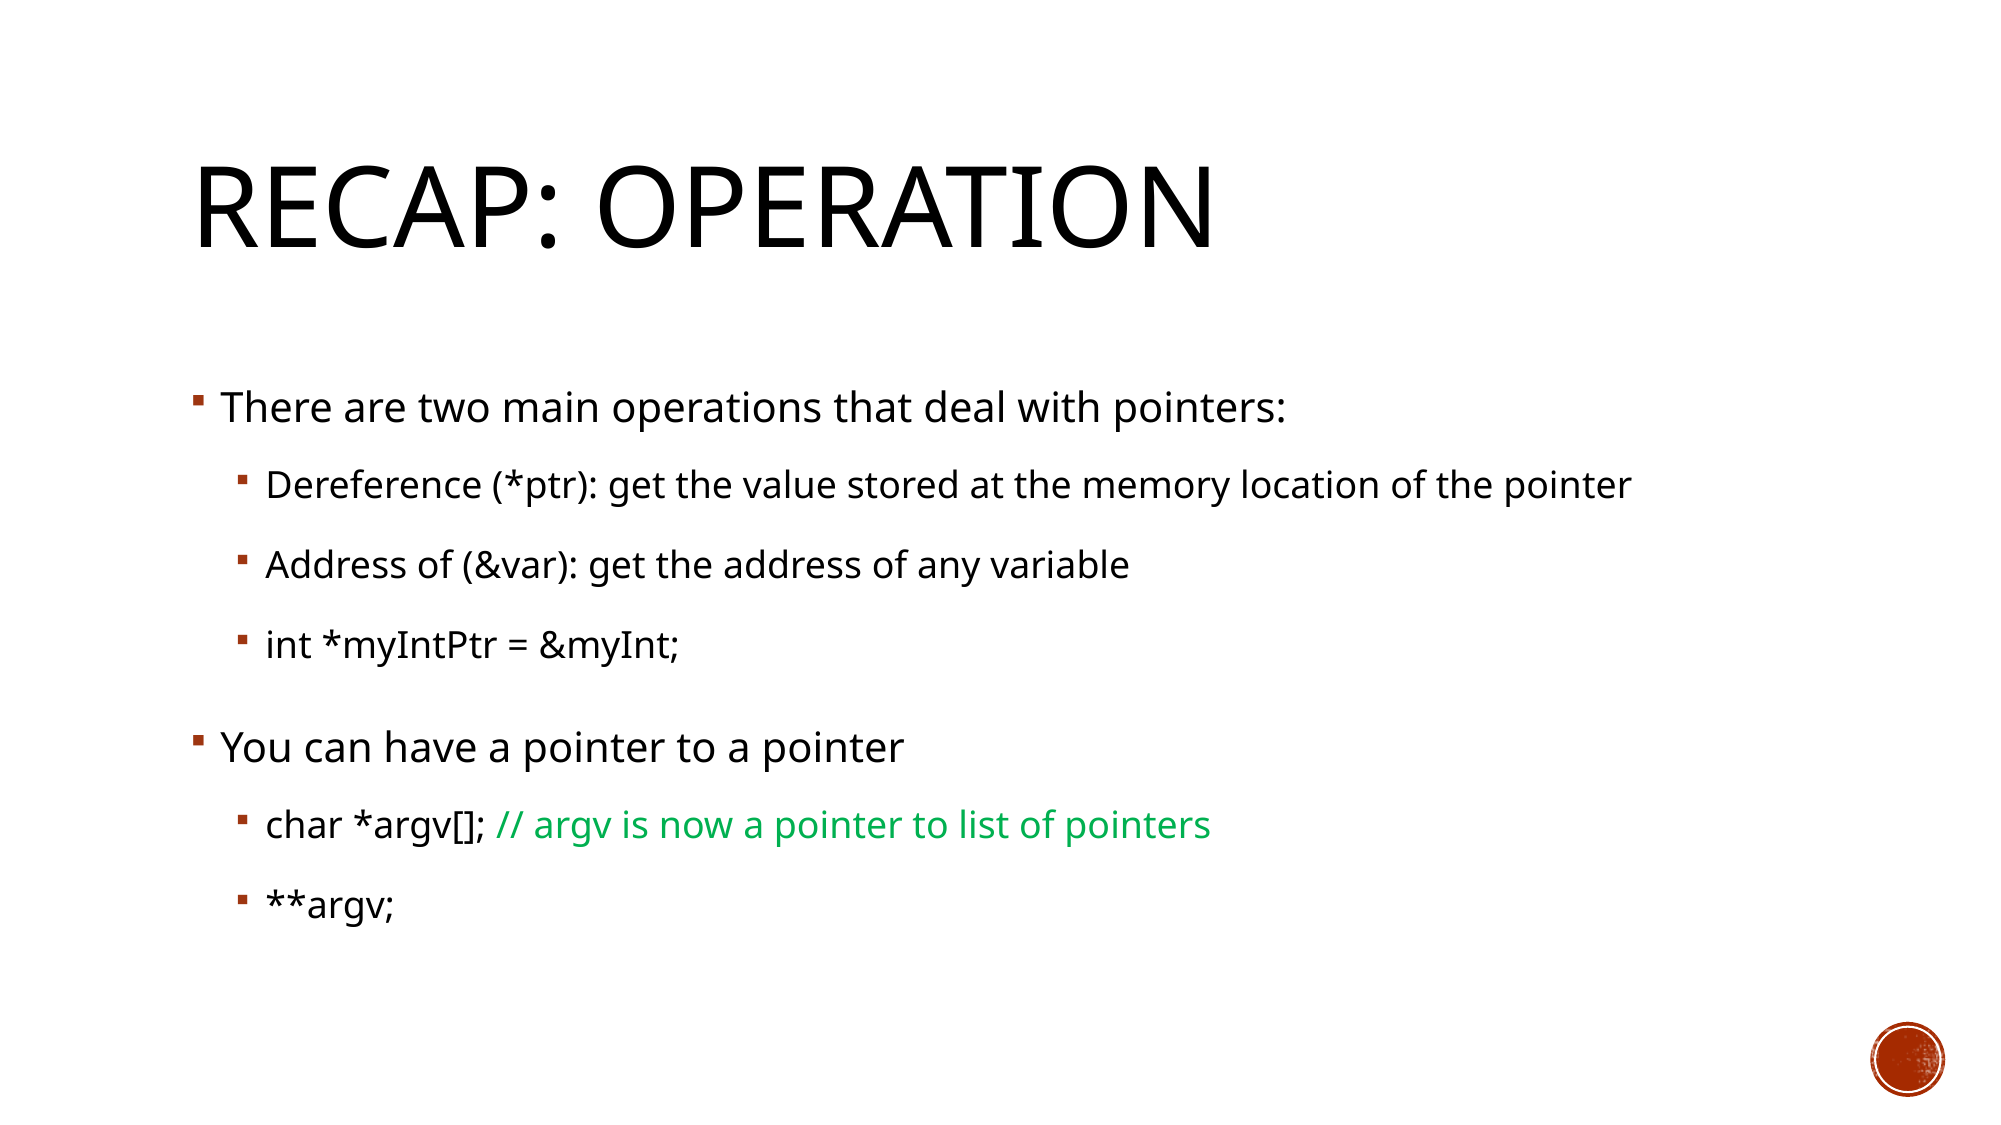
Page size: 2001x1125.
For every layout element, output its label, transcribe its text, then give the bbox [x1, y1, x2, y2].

title Recap: Operation [175, 79, 1826, 344]
list There are two main operations that deal with pointers: Dereference (*ptr): get the value stored at the memory location of the pointer Address of (&var): get the address of any variable int *myIntPtr = &myInt; You can have a pointer to a pointer char *argv[]; // argv is now a pointer to list of pointers **argv; [175, 348, 1826, 1013]
